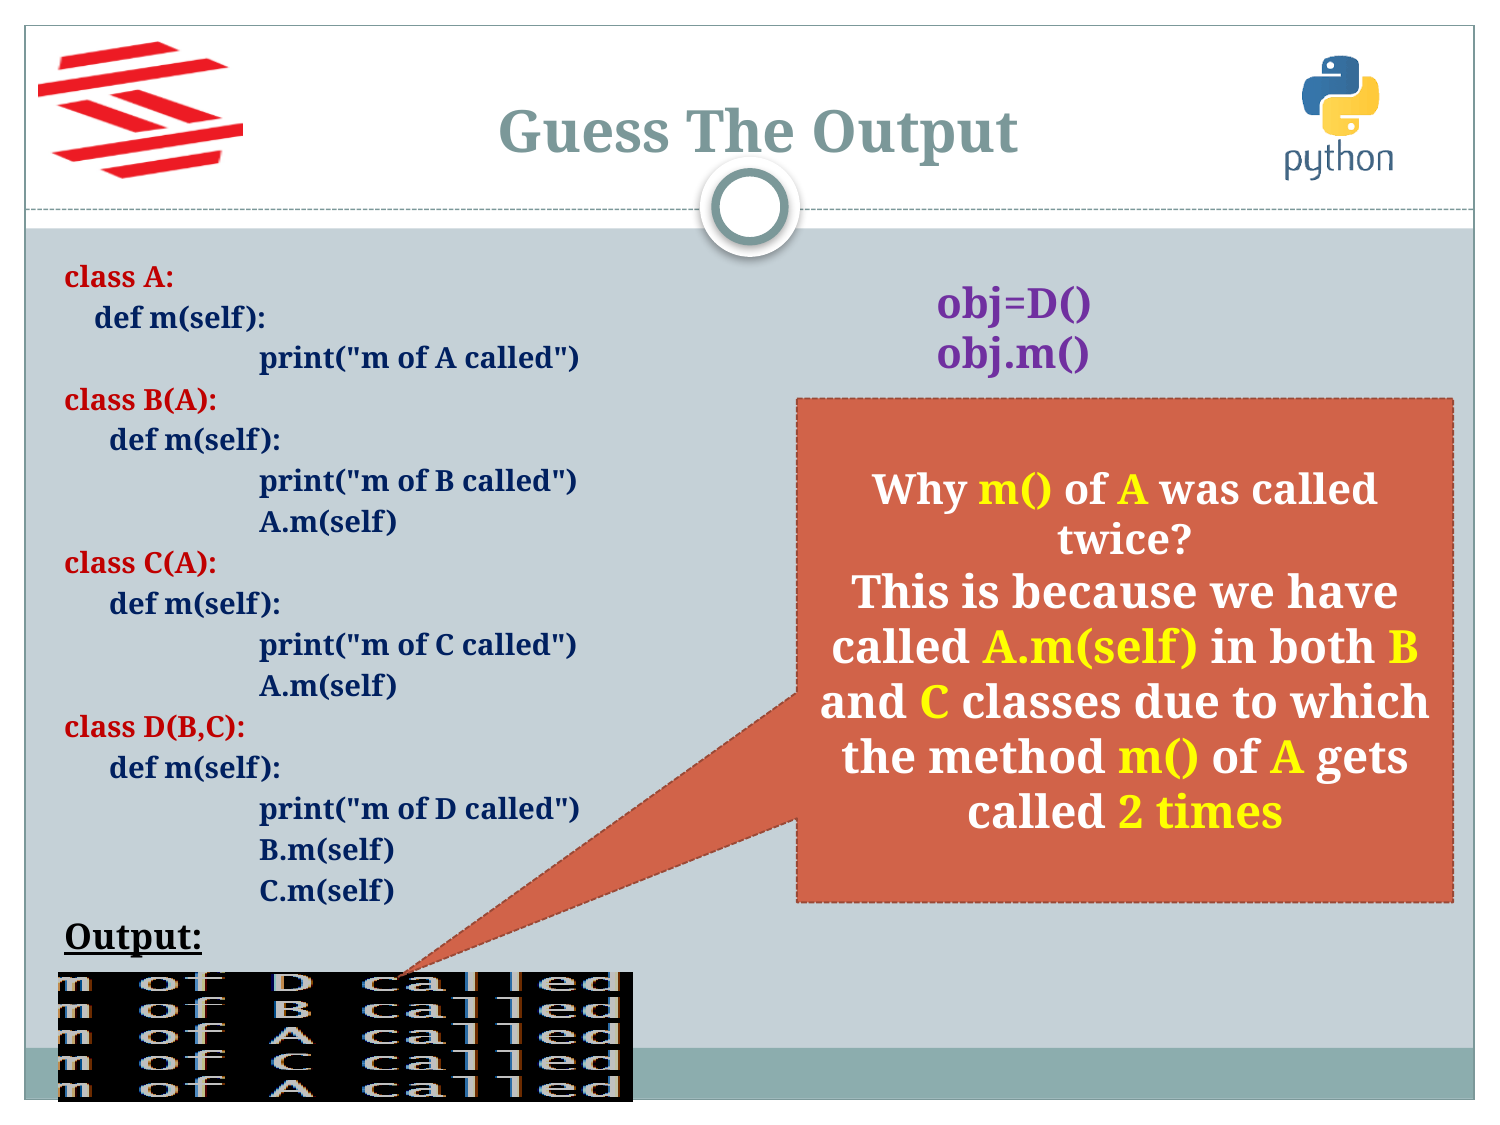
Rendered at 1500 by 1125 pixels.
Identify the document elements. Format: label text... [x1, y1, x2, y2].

picture [58, 972, 633, 1102]
text_box obj=D() obj.m() [921, 269, 1108, 385]
picture [37, 40, 243, 185]
title Guess The Output [248, 46, 1459, 172]
list class A: def m(self): print("m of A called") class B(A): def m(self): print("m of B called") A.m(self) class C(A): def m(self): print("m of C called") A.m(self) class D(B,C): def m(self): print("m of D called") B.m(self) C.m(self) Output: [49, 250, 1445, 1047]
text_box Why m() of A was called twice? This is because we have called A.m(self) in both B and C classes due to which the method m() of A gets called 2 times [409, 397, 1455, 969]
picture [1206, 53, 1471, 186]
